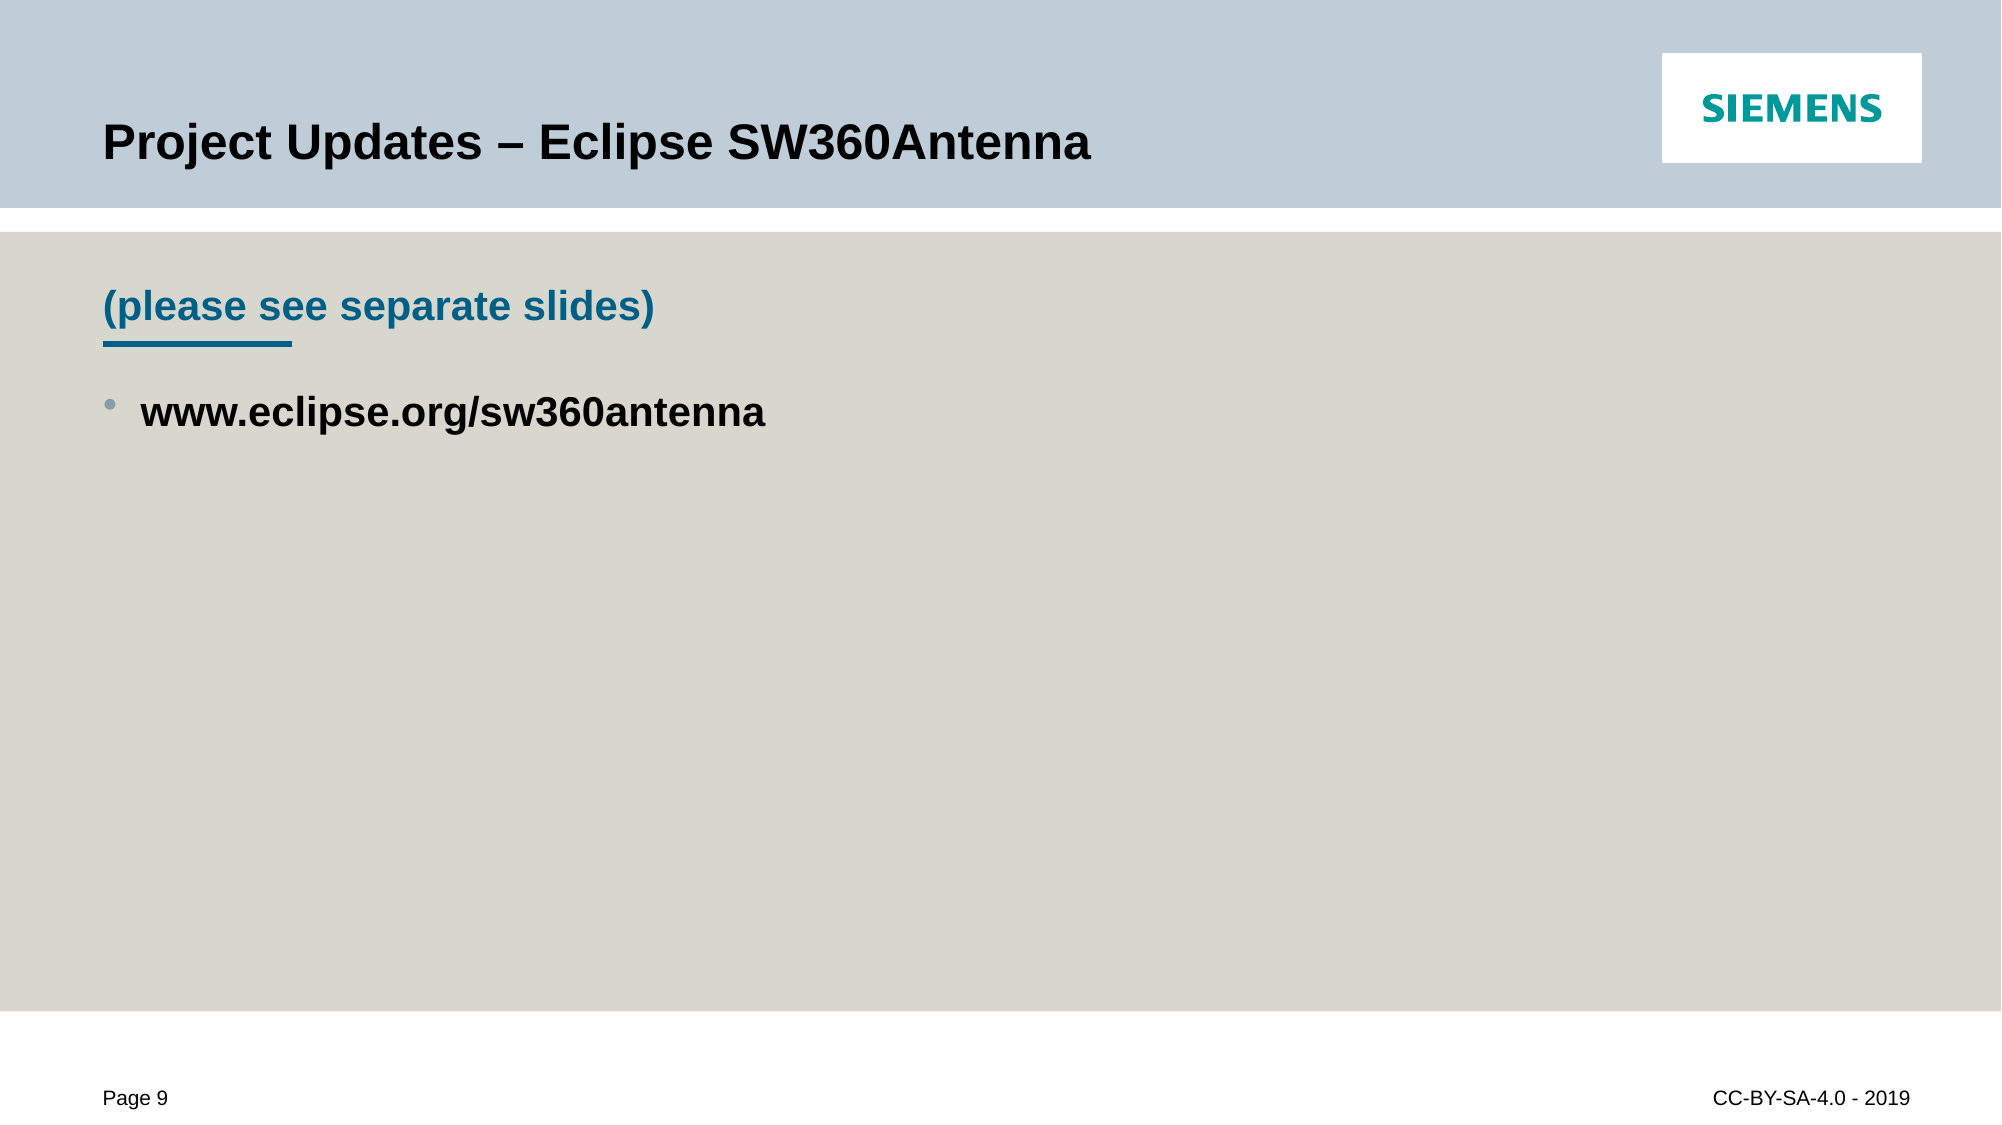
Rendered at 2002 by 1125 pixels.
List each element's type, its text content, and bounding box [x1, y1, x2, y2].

text_box [0, 231, 2001, 1012]
text_box [102, 330, 1013, 953]
title Project Updates – Eclipse SW360Antenna [0, 0, 2001, 209]
text_box (please see separate slides) [102, 278, 1286, 330]
text_box www.eclipse.org/sw360antenna [103, 359, 1286, 516]
